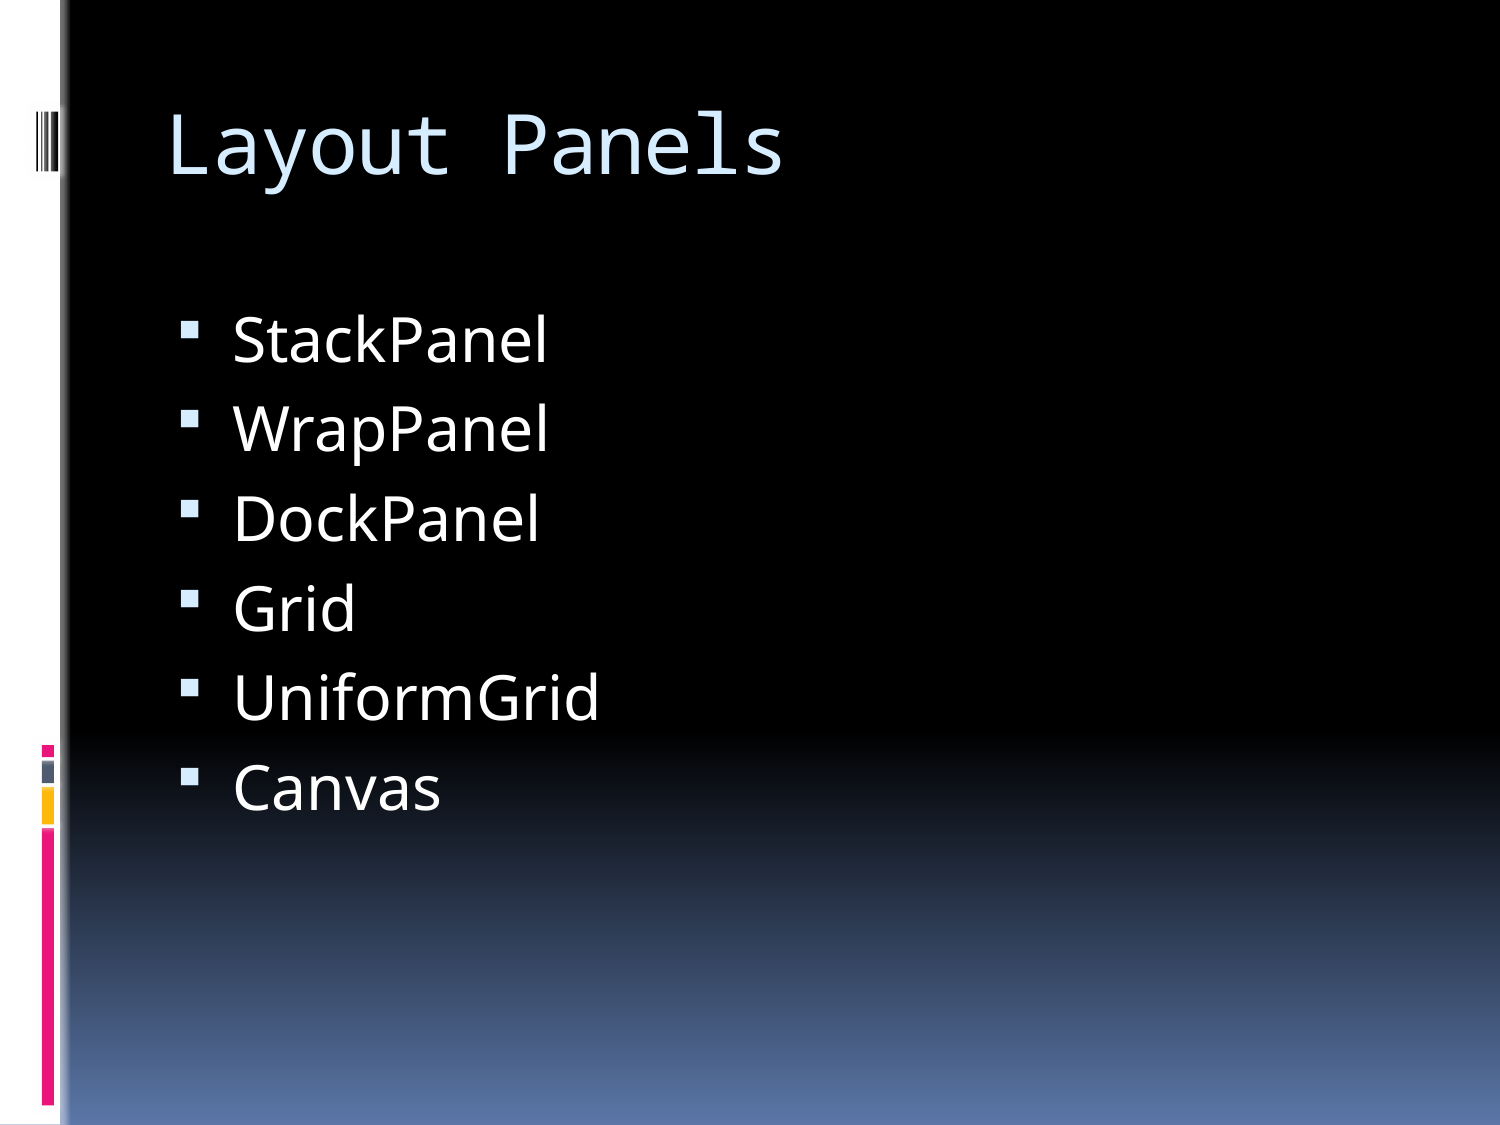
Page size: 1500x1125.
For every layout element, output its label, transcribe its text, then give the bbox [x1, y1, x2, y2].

title Layout Panels [150, 83, 1425, 234]
list StackPanel WrapPanel DockPanel Grid UniformGrid Canvas [150, 292, 1425, 1043]
